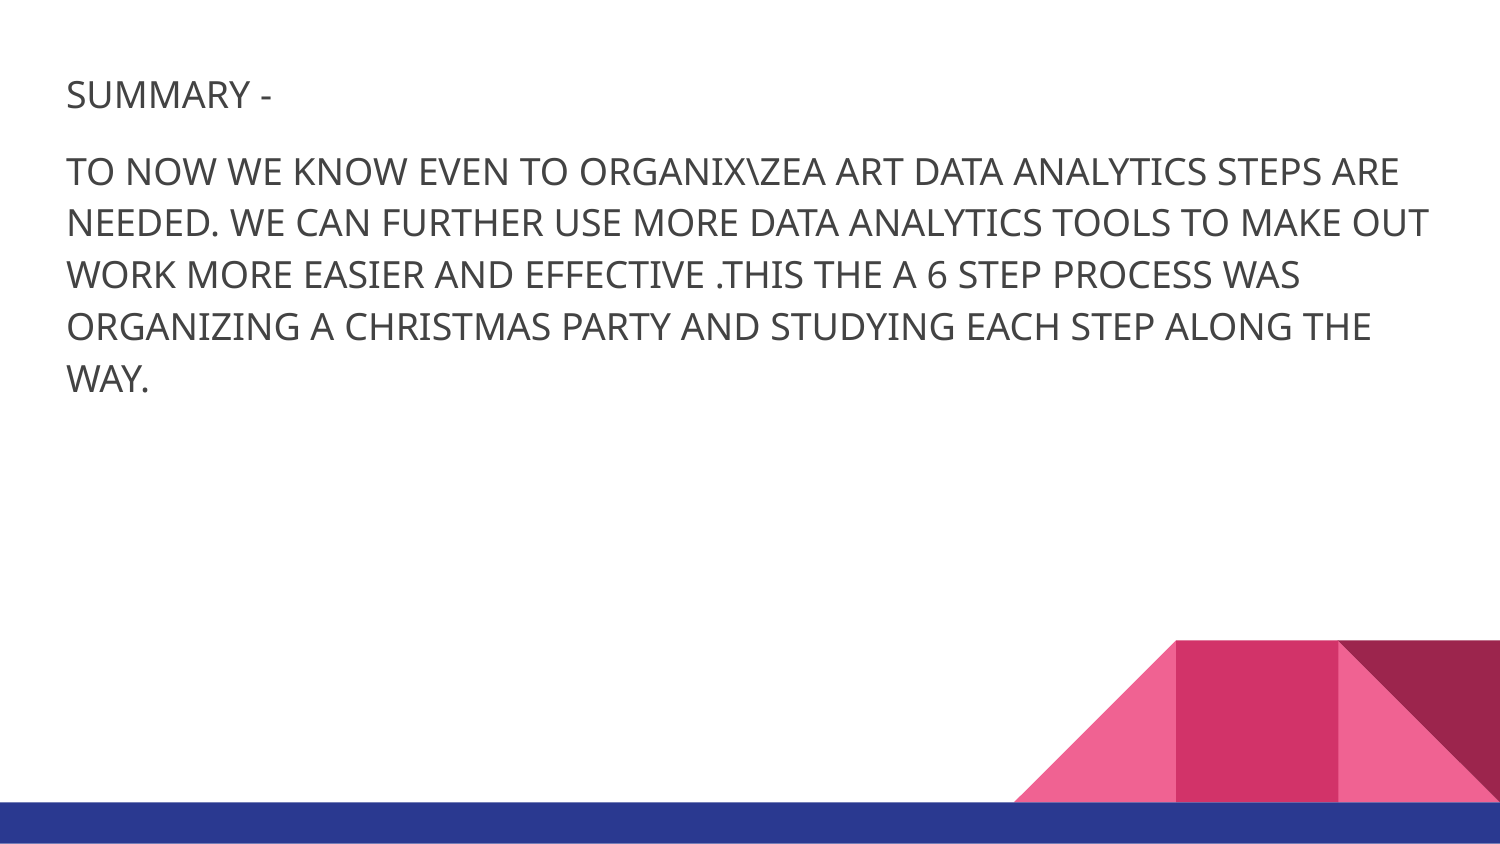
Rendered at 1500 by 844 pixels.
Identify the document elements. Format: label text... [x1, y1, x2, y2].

list SUMMARY - TO NOW WE KNOW EVEN TO ORGANIX\ZEA ART DATA ANALYTICS STEPS ARE NEEDED. WE CAN FURTHER USE MORE DATA ANALYTICS TOOLS TO MAKE OUT WORK MORE EASIER AND EFFECTIVE .THIS THE A 6 STEP PROCESS WAS ORGANIZING A CHRISTMAS PARTY AND STUDYING EACH STEP ALONG THE WAY. [51, 49, 1449, 750]
